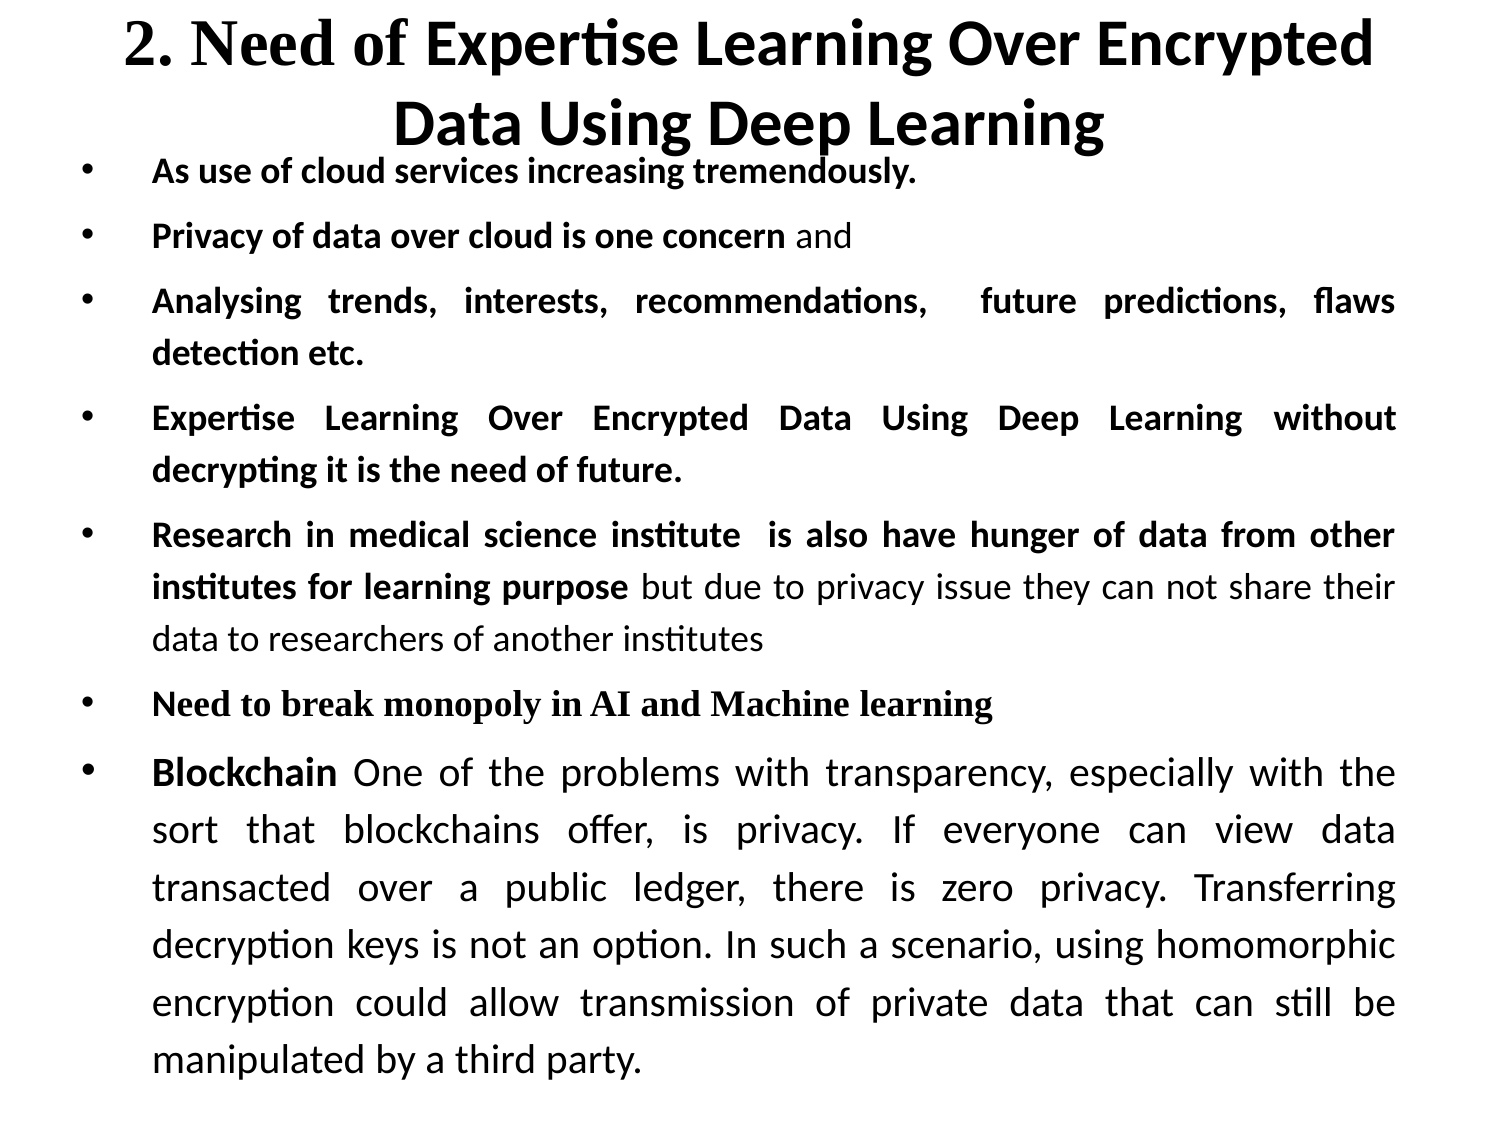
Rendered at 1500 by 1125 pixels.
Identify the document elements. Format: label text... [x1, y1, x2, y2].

title 2. Need of Expertise Learning Over Encrypted Data Using Deep Learning [75, 45, 1425, 113]
list As use of cloud services increasing tremendously. Privacy of data over cloud is one concern and Analysing trends, interests, recommendations, future predictions, flaws detection etc. Expertise Learning Over Encrypted Data Using Deep Learning without decrypting it is the need of future. Research in medical science institute is also have hunger of data from other institutes for learning purpose but due to privacy issue they can not share their data to researchers of another institutes Need to break monopoly in AI and Machine learning Blockchain One of the problems with transparency, especially with the sort that blockchains offer, is privacy. If everyone can view data transacted over a public ledger, there is zero privacy. Transferring decryption keys is not an option. In such a scenario, using homomorphic encryption could allow transmission of private data that can still be manipulated by a third party. [61, 132, 1412, 875]
